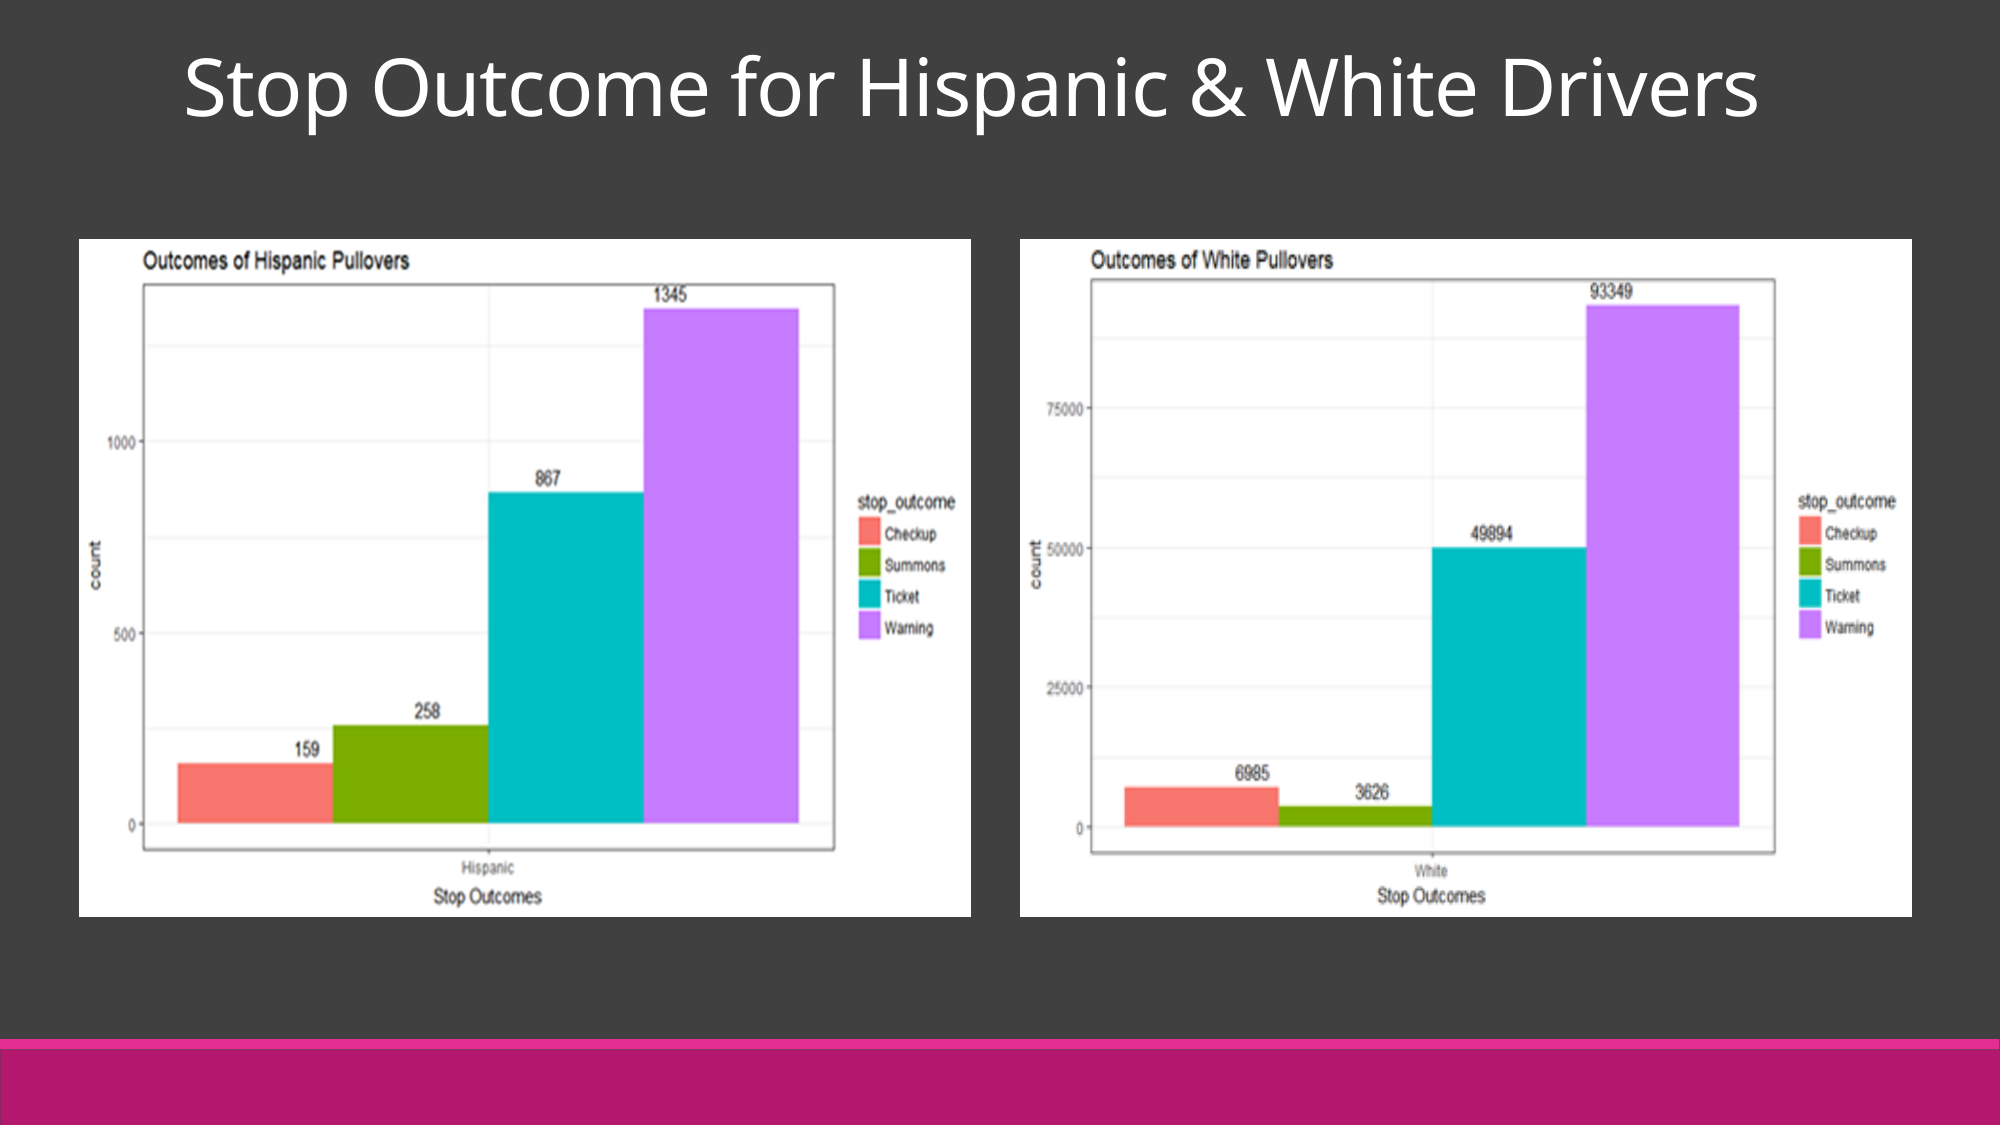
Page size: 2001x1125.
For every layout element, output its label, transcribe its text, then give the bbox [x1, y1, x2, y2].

title Stop Outcome for Hispanic & White Drivers [168, 42, 1912, 140]
picture [78, 239, 972, 918]
picture [1019, 239, 1912, 918]
